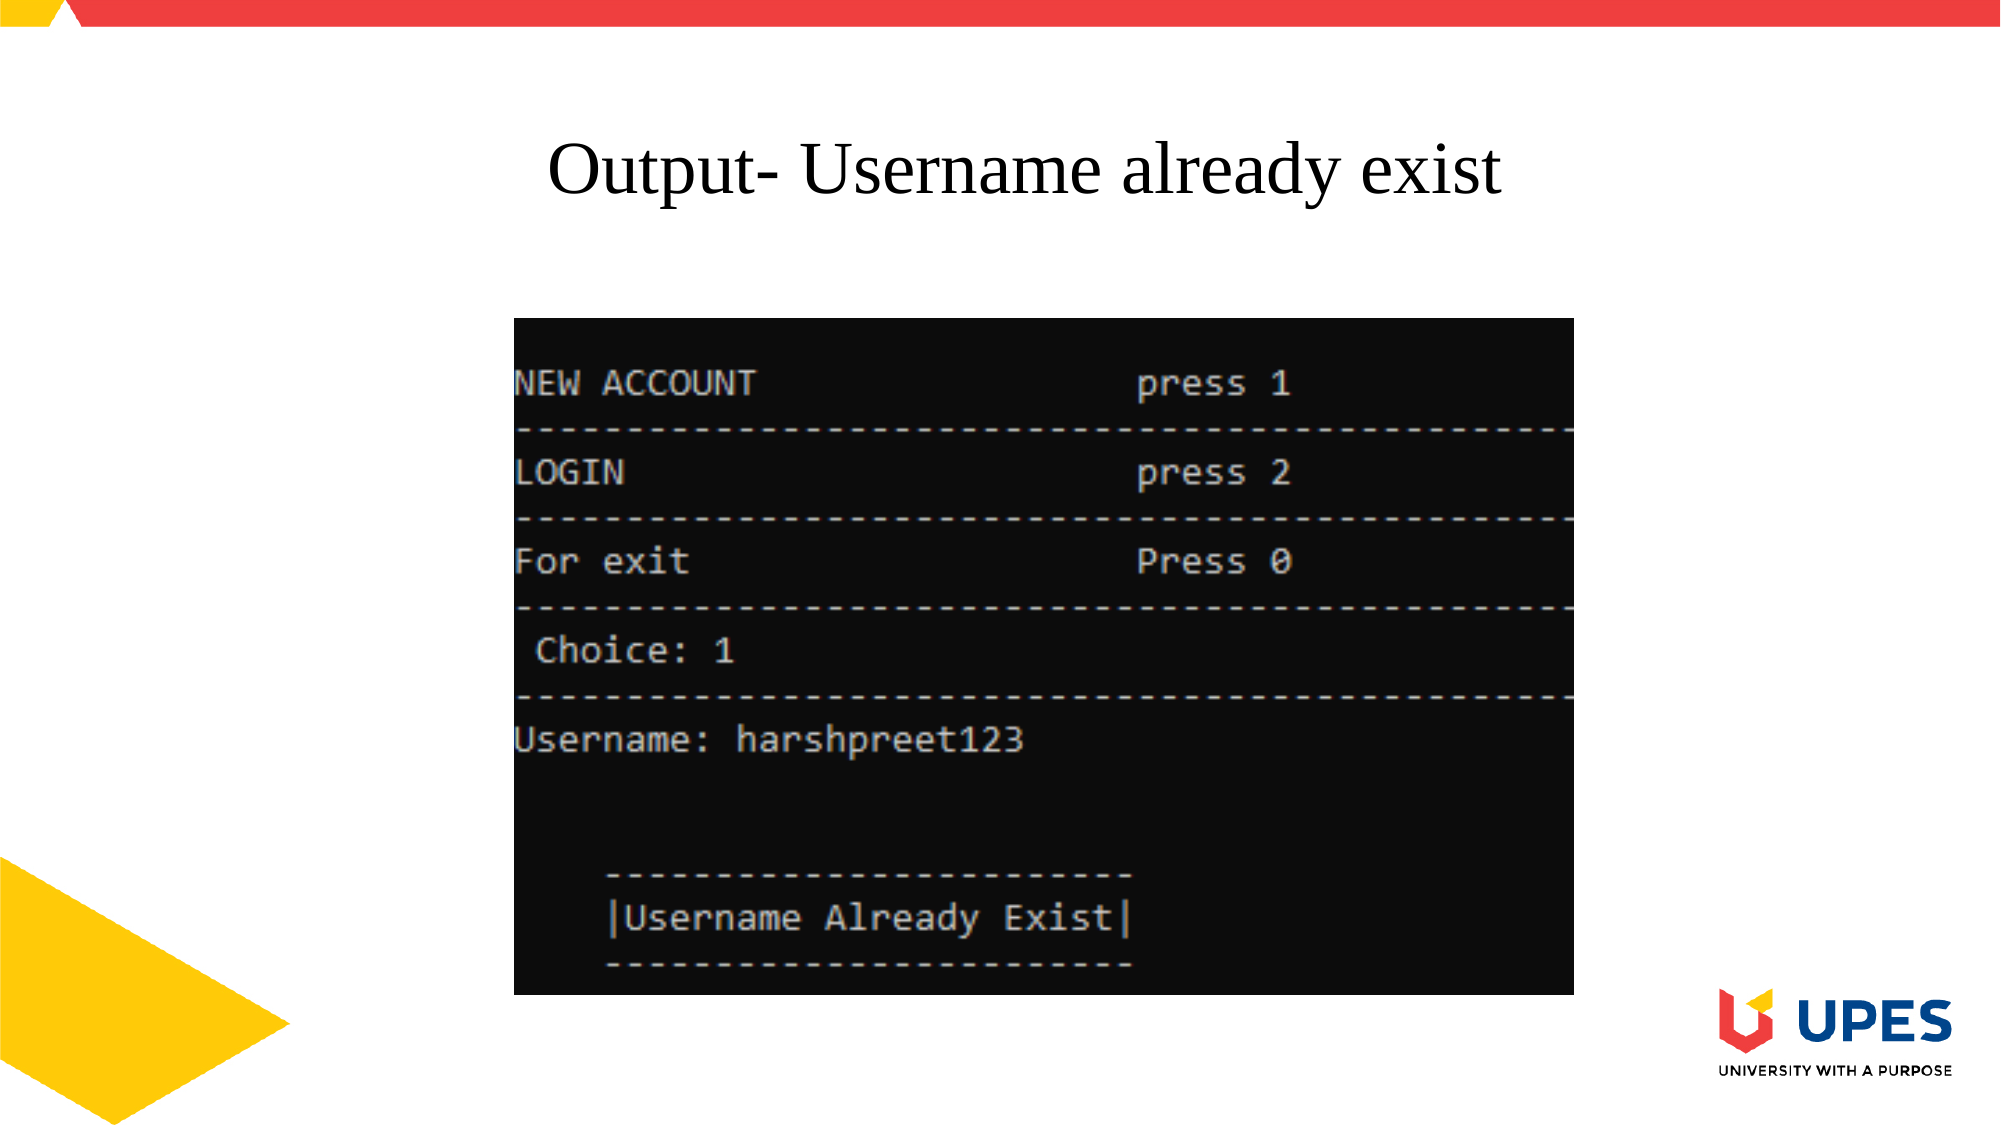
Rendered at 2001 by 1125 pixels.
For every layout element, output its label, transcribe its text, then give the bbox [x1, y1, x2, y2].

title Output- Username already exist [124, 69, 1926, 259]
picture [0, 0, 2001, 1125]
